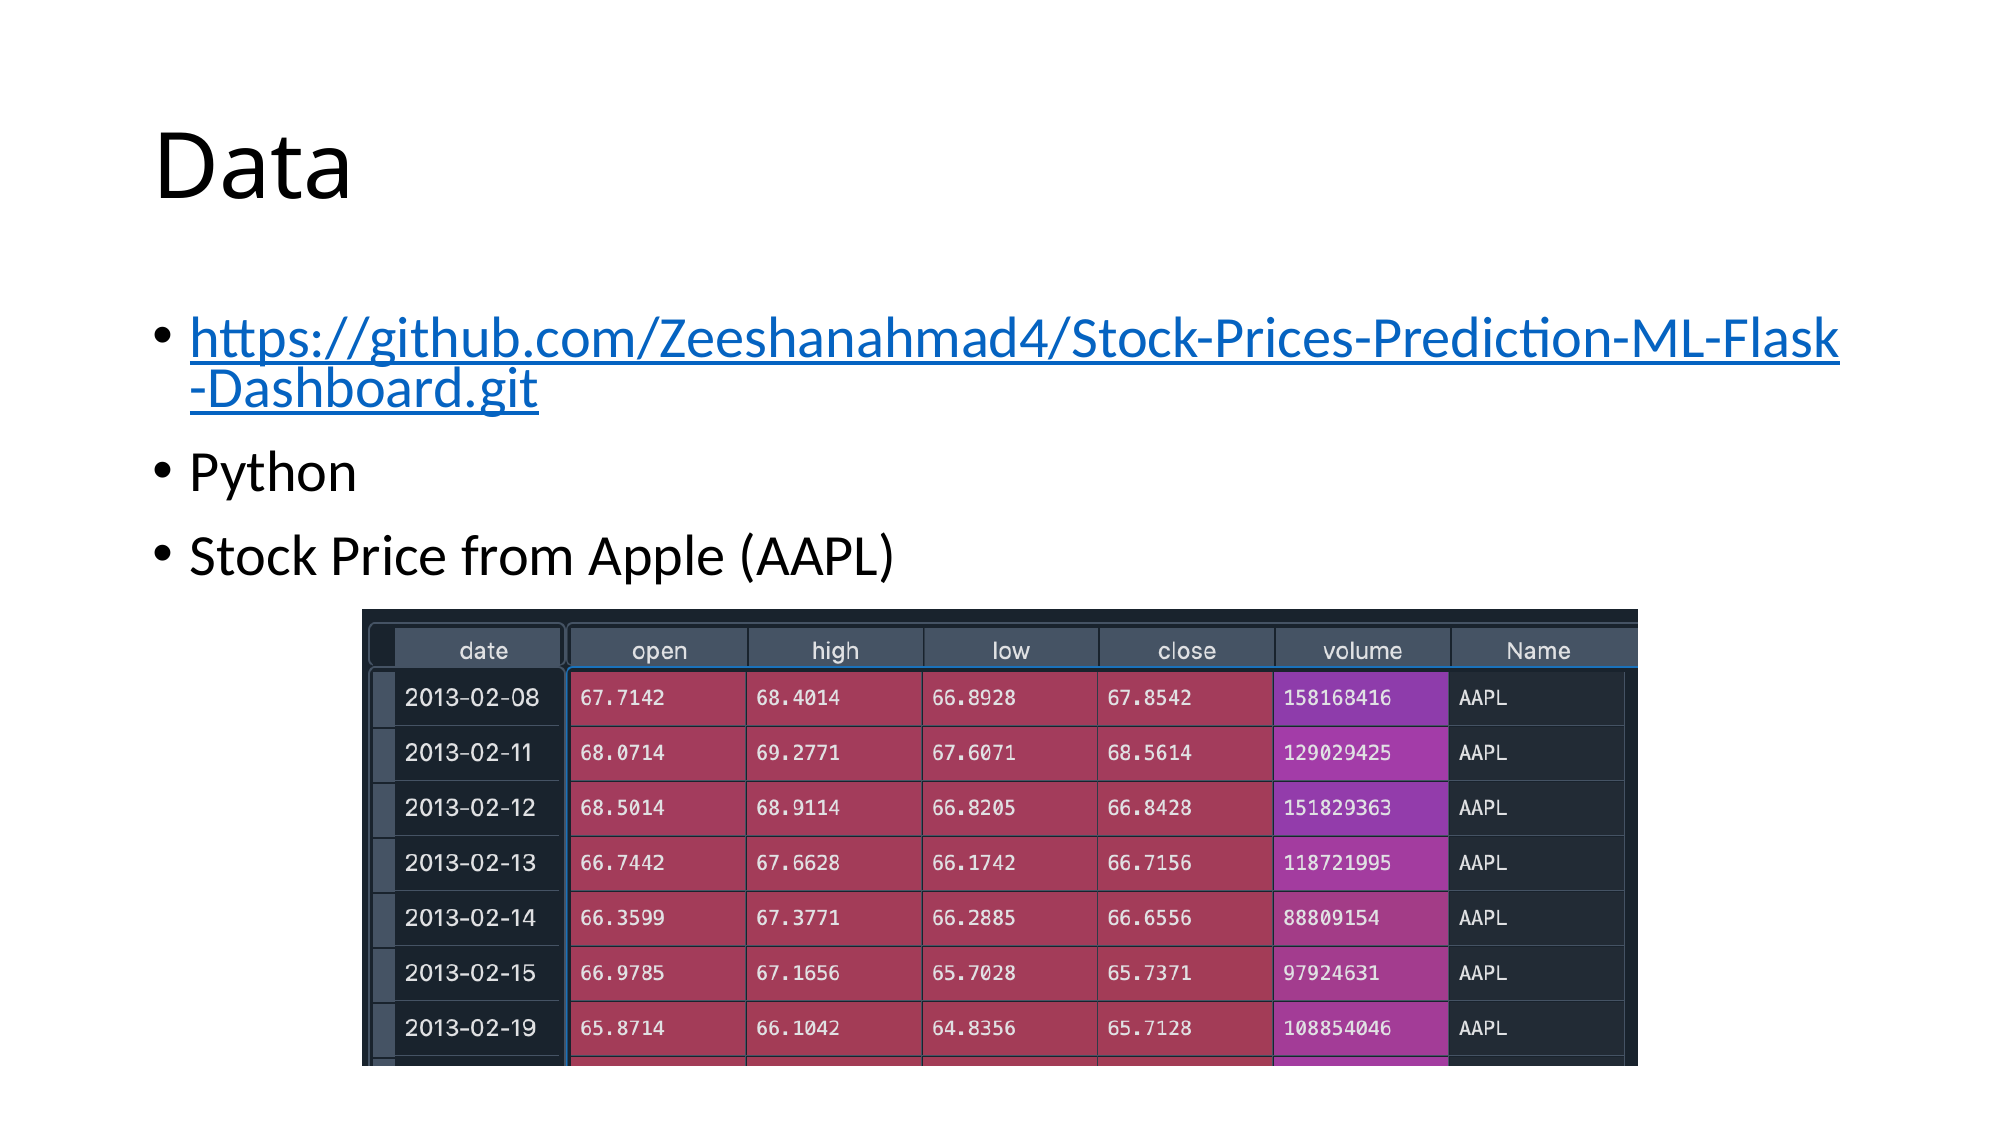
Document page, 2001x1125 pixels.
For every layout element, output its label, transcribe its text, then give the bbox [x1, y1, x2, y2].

list https://github.com/Zeeshanahmad4/Stock-Prices-Prediction-ML-Flask-Dashboard.git Python Stock Price from Apple (AAPL) [137, 299, 1863, 1014]
picture [362, 609, 1638, 1066]
title Data [137, 59, 1863, 278]
